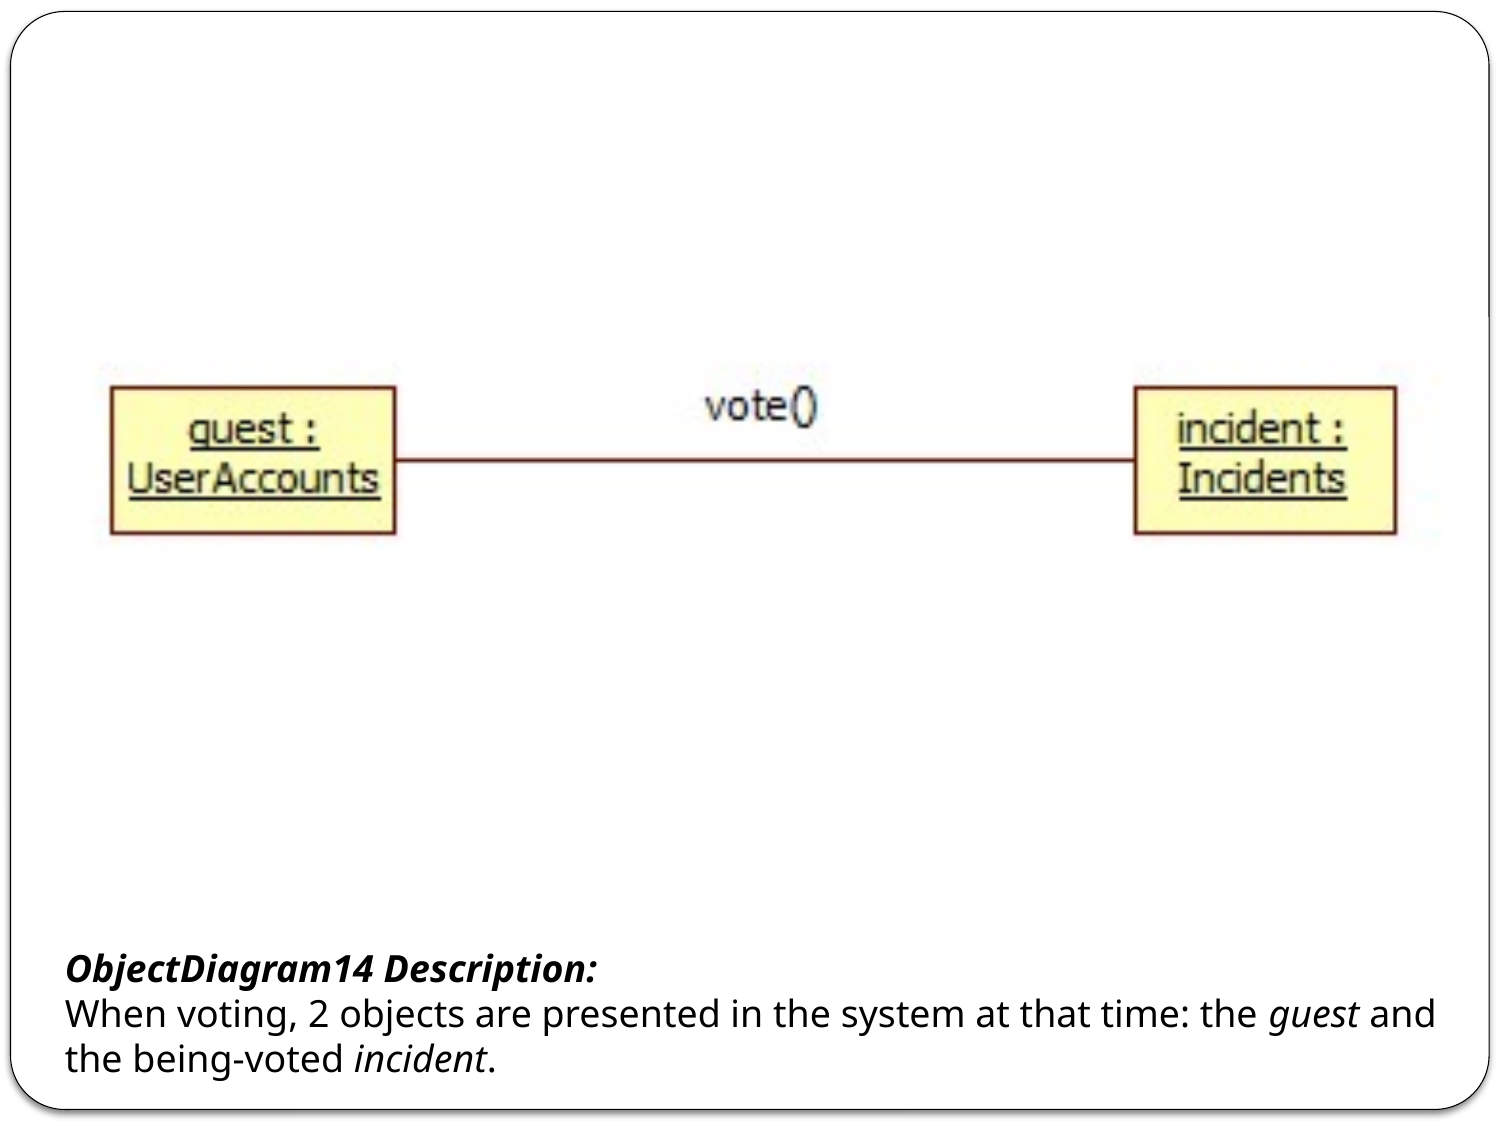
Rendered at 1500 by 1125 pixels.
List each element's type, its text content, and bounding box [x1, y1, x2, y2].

text_box ObjectDiagram14 Description: When voting, 2 objects are presented in the system at that time: the guest and the being-voted incident. [49, 937, 1475, 1088]
picture [35, 302, 1476, 613]
